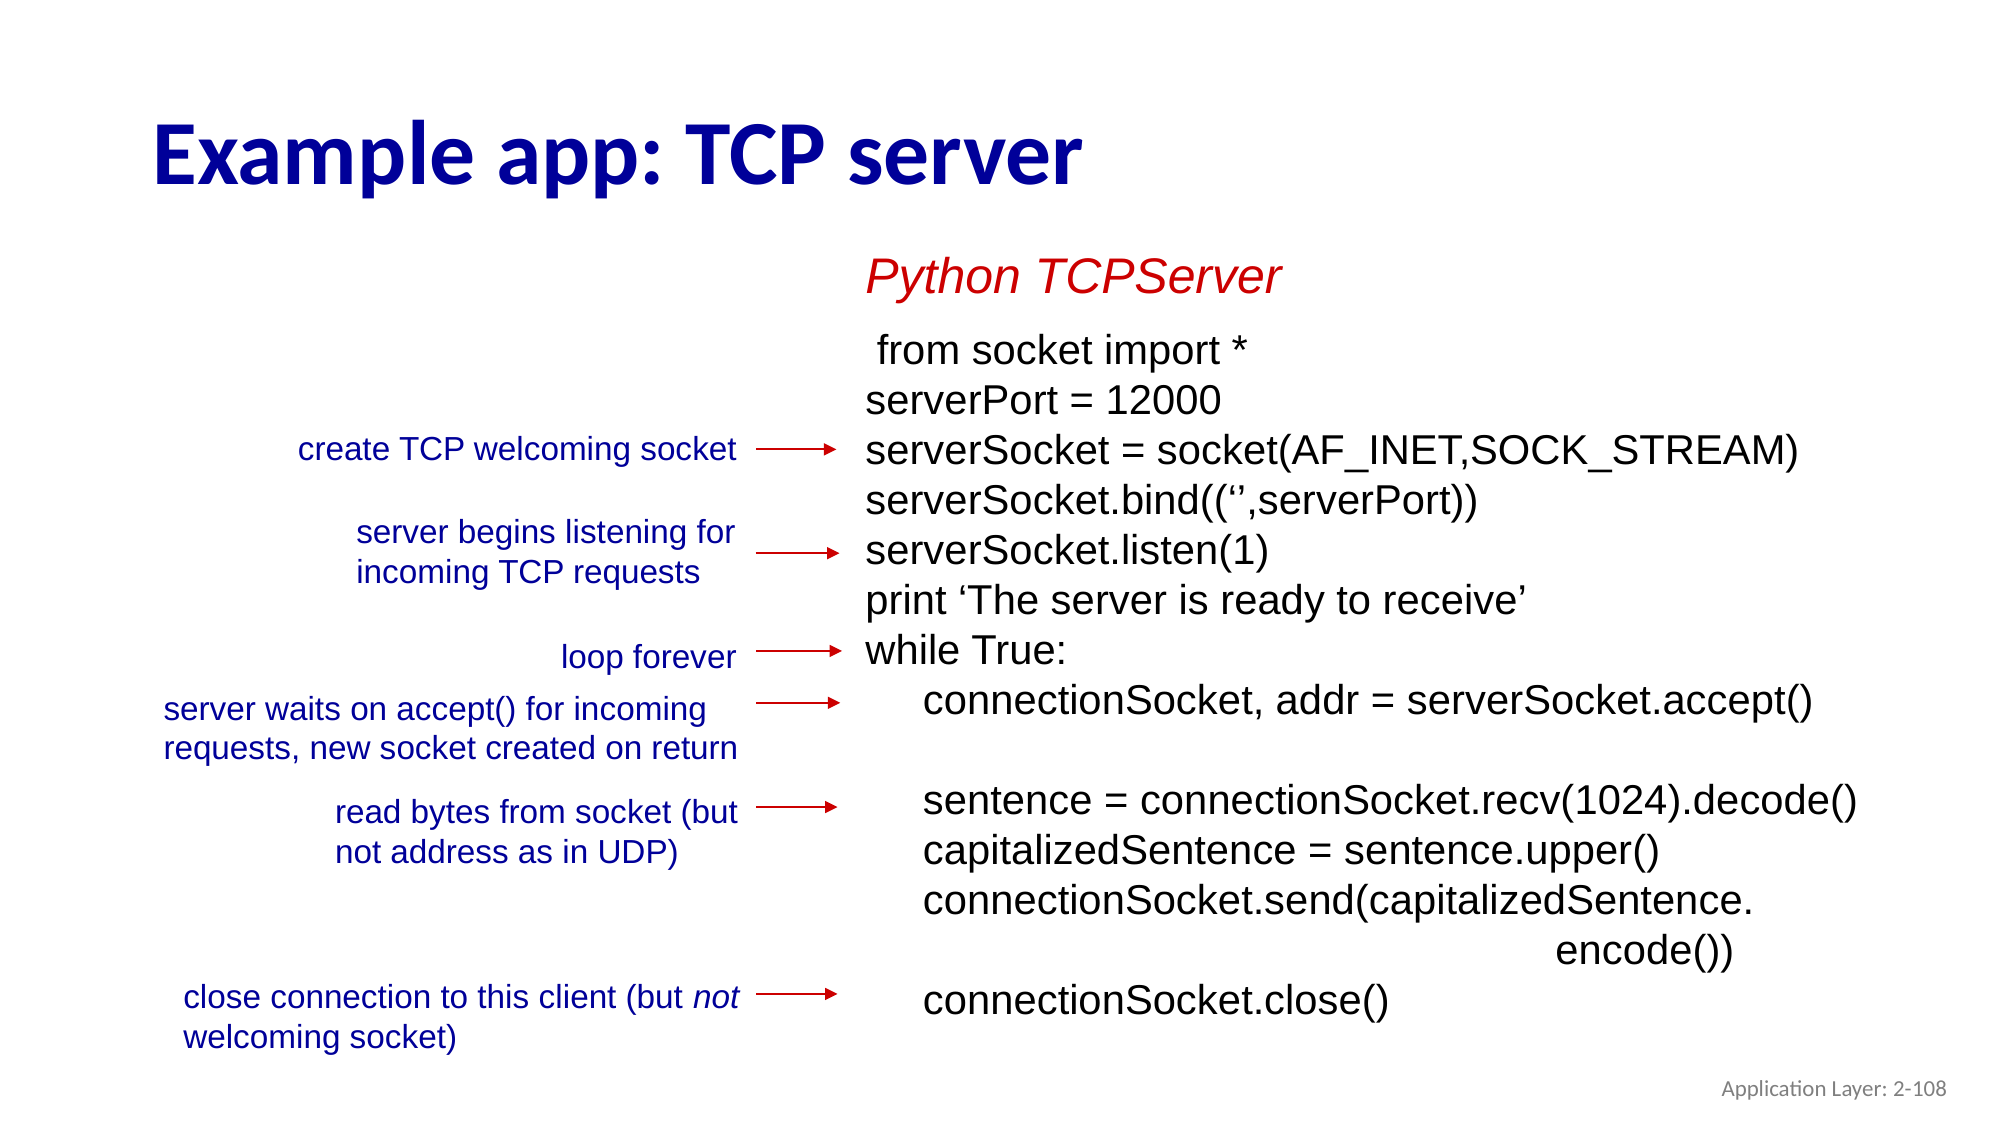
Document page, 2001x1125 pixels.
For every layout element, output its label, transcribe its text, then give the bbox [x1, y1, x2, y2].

slide_number Application Layer: 2-‹#› [1512, 1056, 1963, 1117]
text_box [319, 782, 838, 879]
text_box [282, 419, 837, 476]
title Example app: TCP server [137, 74, 1863, 221]
text_box from socket import * serverPort = 12000 serverSocket = socket(AF_INET,SOCK_STREAM) serverSocket.bind((‘’,serverPort)) serverSocket.listen(1) print ‘The server is ready to receive’ while True: connectionSocket, addr = serverSocket.accept() sentence = connectionSocket.recv(1024).decode() capitalizedSentence = sentence.upper() connectionSocket.send(capitalizedSentence. encode()) connectionSocket.close() [850, 315, 1883, 1031]
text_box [341, 502, 840, 599]
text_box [168, 967, 838, 1065]
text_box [545, 627, 852, 677]
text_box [148, 678, 850, 762]
text_box Python TCPServer [850, 236, 1315, 312]
